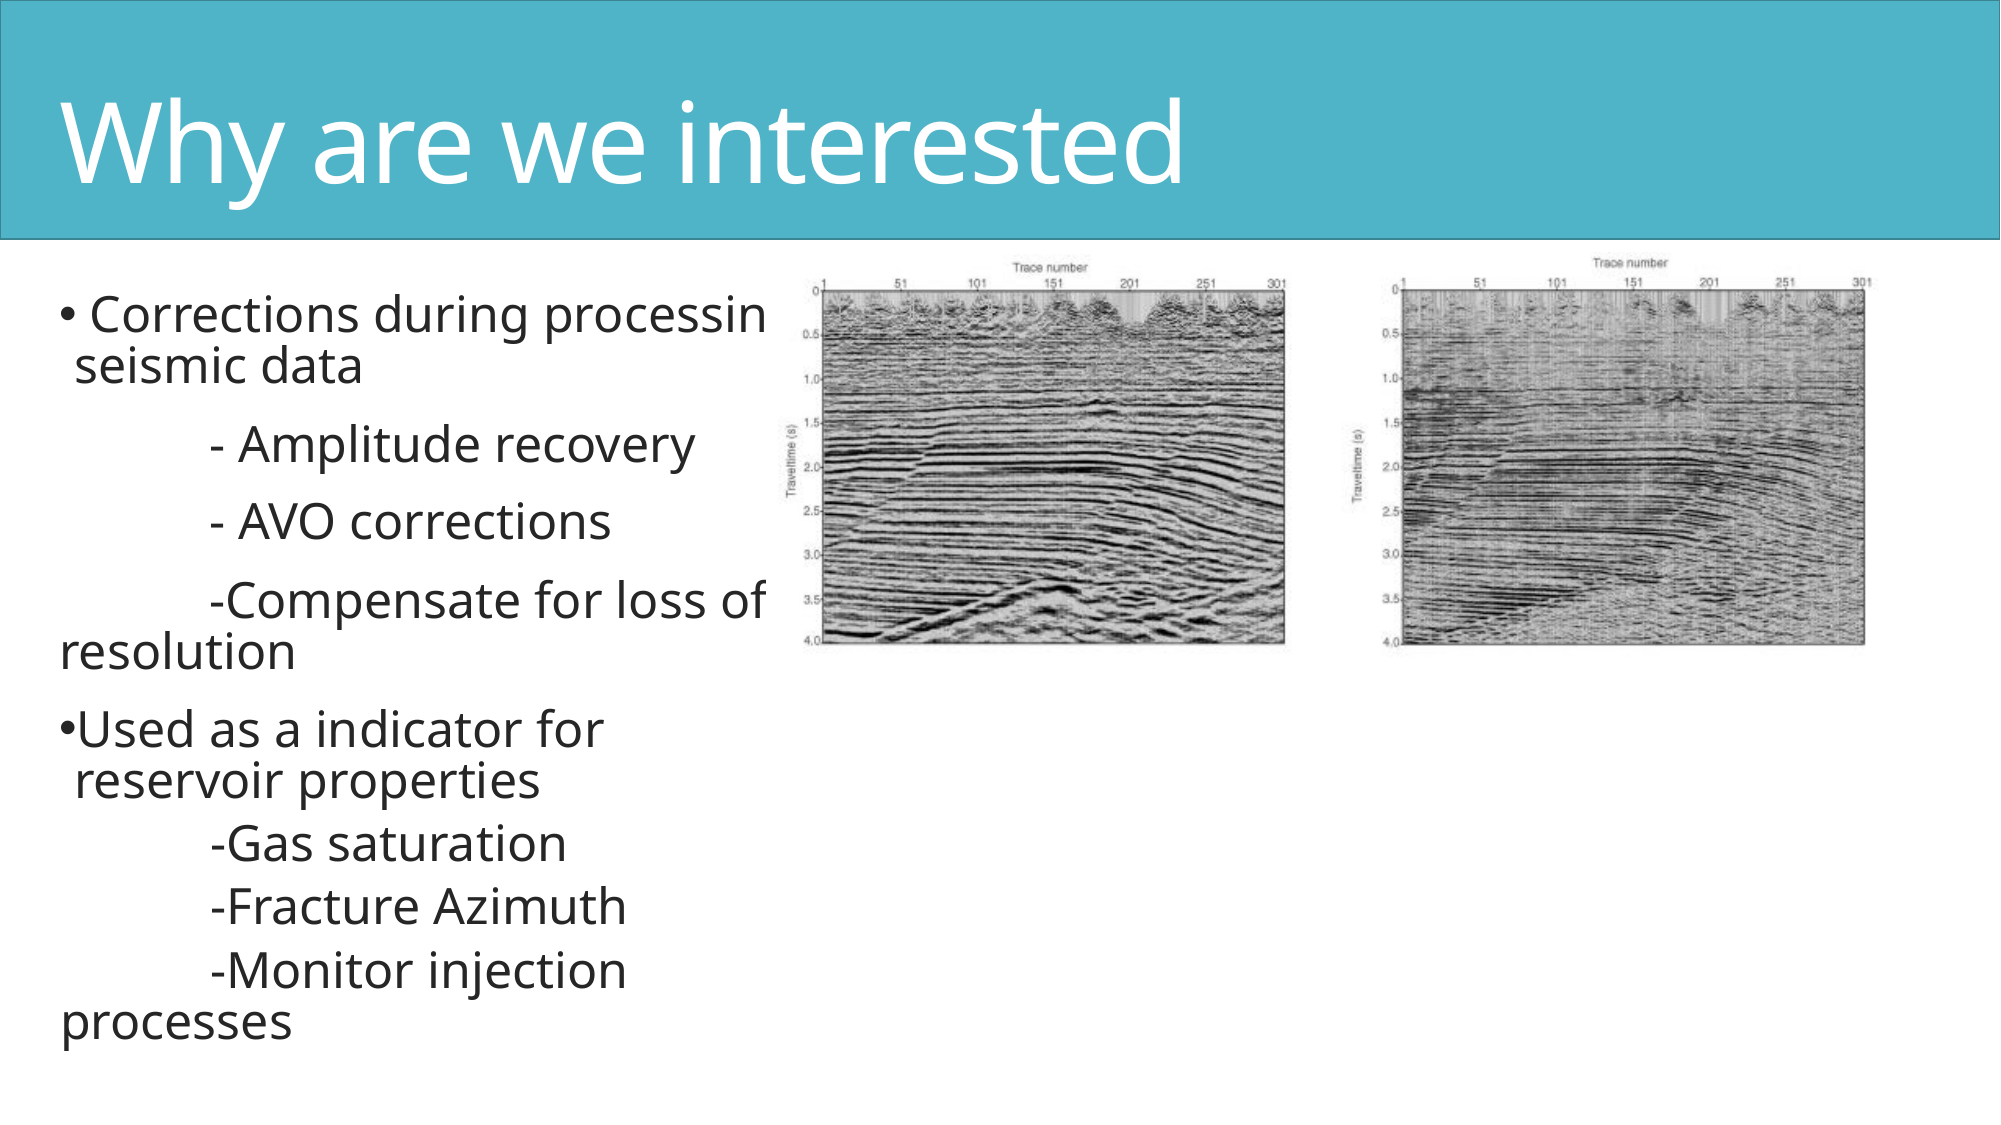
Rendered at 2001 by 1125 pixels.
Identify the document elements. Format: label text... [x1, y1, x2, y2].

list Corrections during processing seismic data - Amplitude recovery - AVO corrections -Compensate for loss of resolution Used as a indicator for reservoir properties -Gas saturation -Fracture Azimuth -Monitor injection processes [44, 285, 840, 1059]
picture [765, 251, 1921, 665]
text_box [0, 0, 2000, 240]
title Why are we interested [44, 12, 1812, 285]
